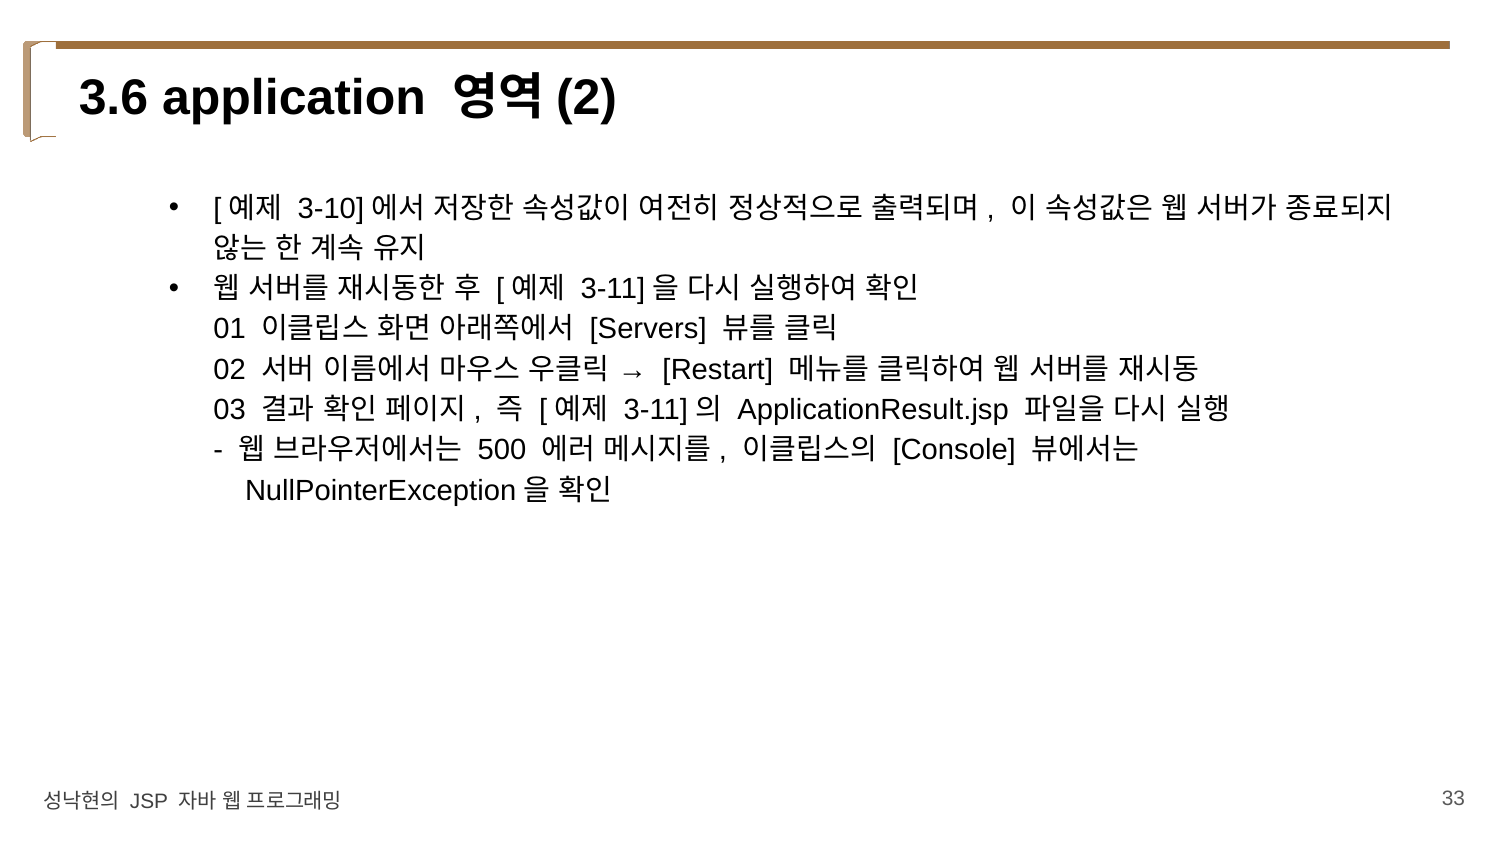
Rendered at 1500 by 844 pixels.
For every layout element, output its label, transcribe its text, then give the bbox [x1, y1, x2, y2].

slide_number 33 [1389, 764, 1480, 830]
picture [8, 24, 1462, 155]
list [예제 3-10]에서 저장한 속성값이 여전히 정상적으로 출력되며, 이 속성값은 웹 서버가 종료되지 않는 한 계속 유지 웹 서버를 재시동한 후 [예제 3-11]을 다시 실행하여 확인 01 이클립스 화면 아래쪽에서 [Servers] 뷰를 클릭 02 서버 이름에서 마우스 우클릭 → [Restart] 메뉴를 클릭하여 웹 서버를 재시동 03 결과 확인 페이지, 즉 [예제 3-11]의 ApplicationResult.jsp 파일을 다시 실행 - 웹 브라우저에서는 500 에러 메시지를, 이클립스의 [Console] 뷰에서는 NullPointerException을 확인 [51, 168, 1462, 777]
